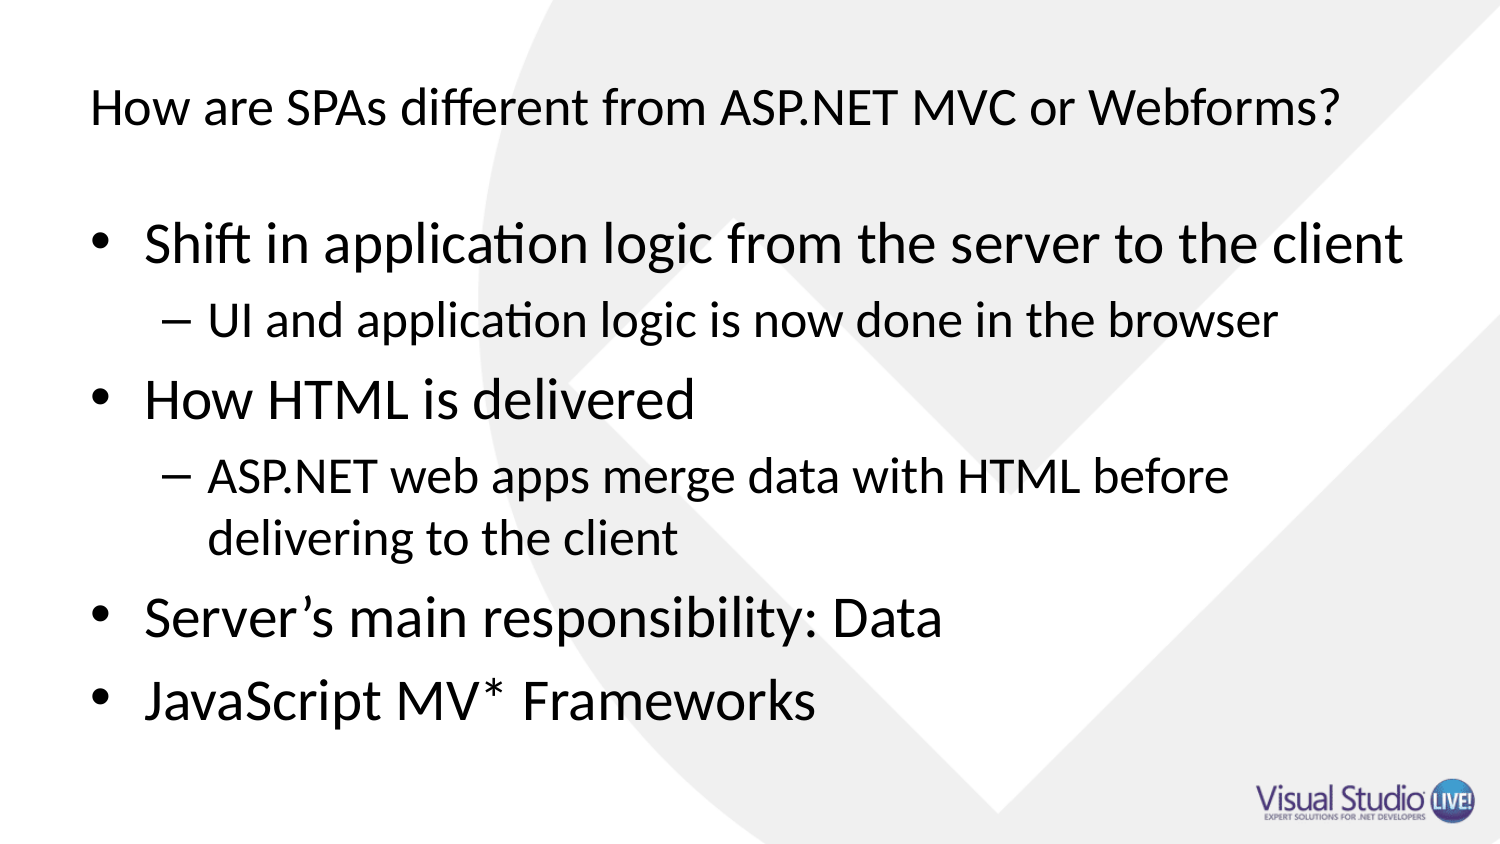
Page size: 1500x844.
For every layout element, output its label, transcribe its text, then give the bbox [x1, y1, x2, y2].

picture [0, 0, 1500, 844]
list Shift in application logic from the server to the client UI and application logic is now done in the browser How HTML is delivered ASP.NET web apps merge data with HTML before delivering to the client Server’s main responsibility: Data JavaScript MV* Frameworks [75, 196, 1425, 754]
title How are SPAs different from ASP.NET MVC or Webforms? [75, 33, 1425, 175]
